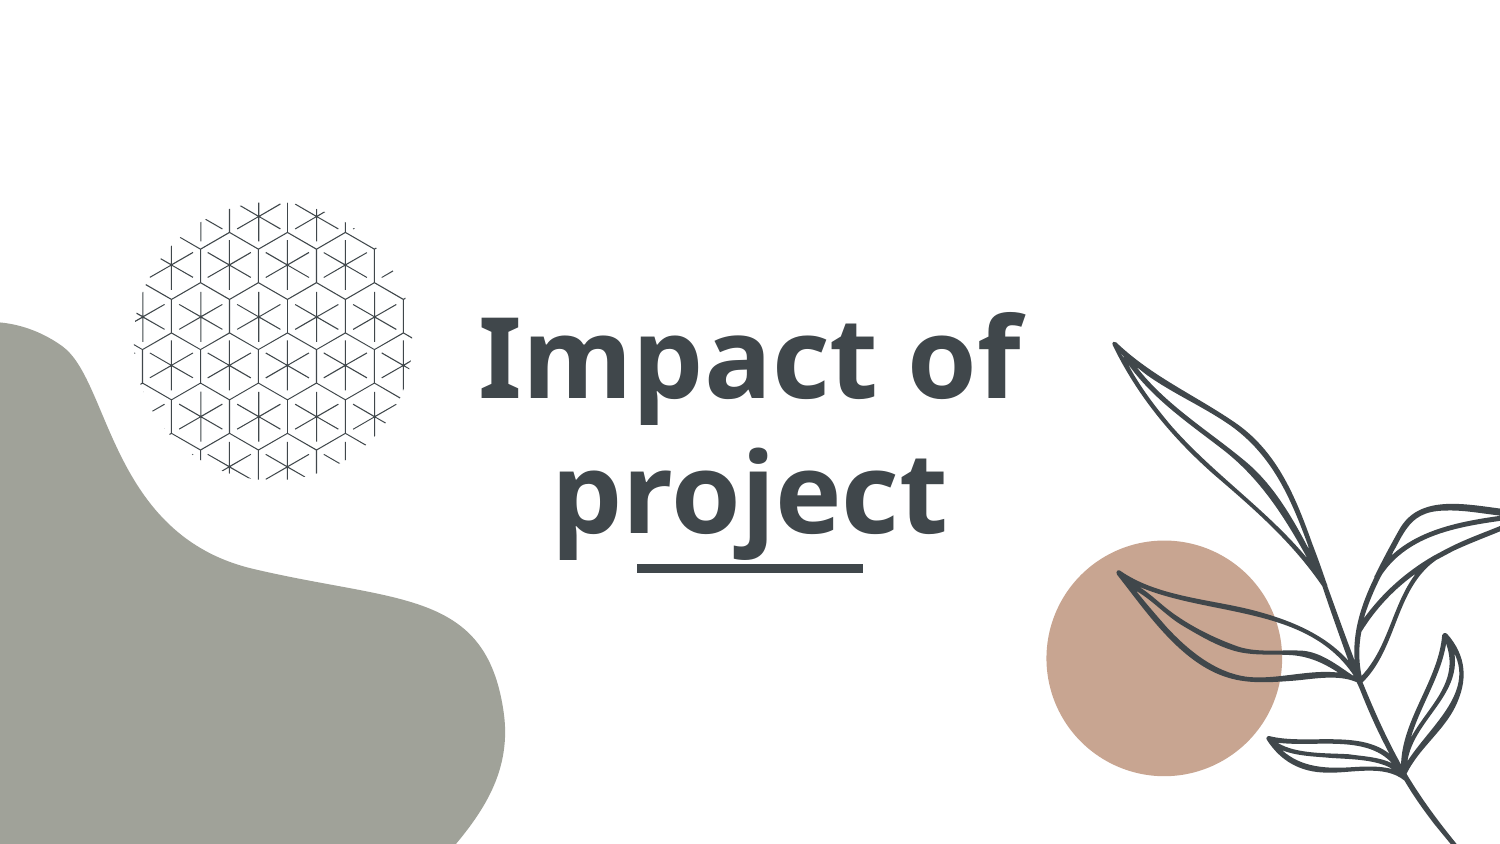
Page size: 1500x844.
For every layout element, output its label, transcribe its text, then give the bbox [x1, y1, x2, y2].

text_box [636, 564, 864, 573]
title Impact of project [331, 321, 1169, 521]
